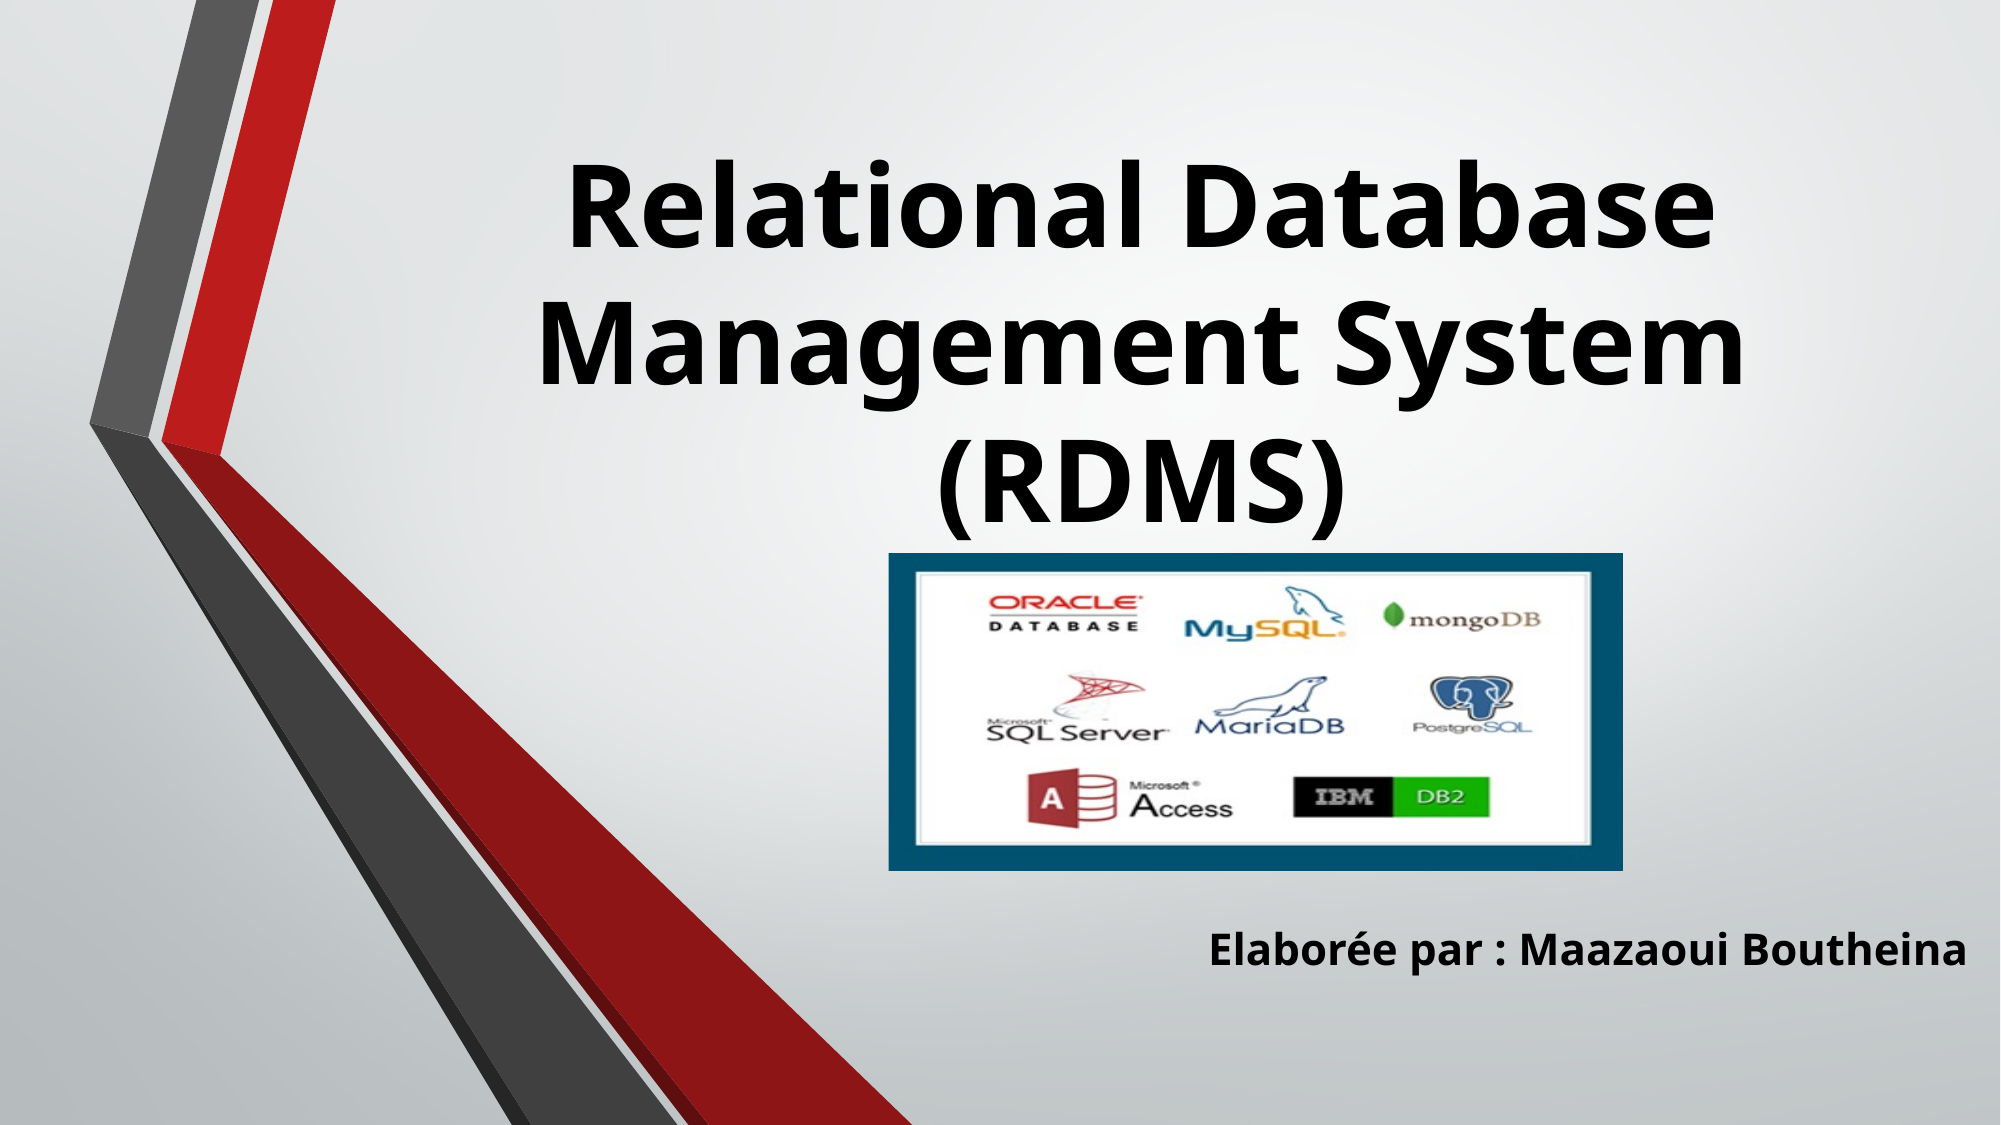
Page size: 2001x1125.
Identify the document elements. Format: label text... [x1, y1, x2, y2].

title Relational Database Management System (RDMS) [438, 124, 1846, 554]
subtitle Elaborée par : Maazaoui Boutheina [933, 914, 1984, 1009]
picture [914, 571, 1592, 846]
